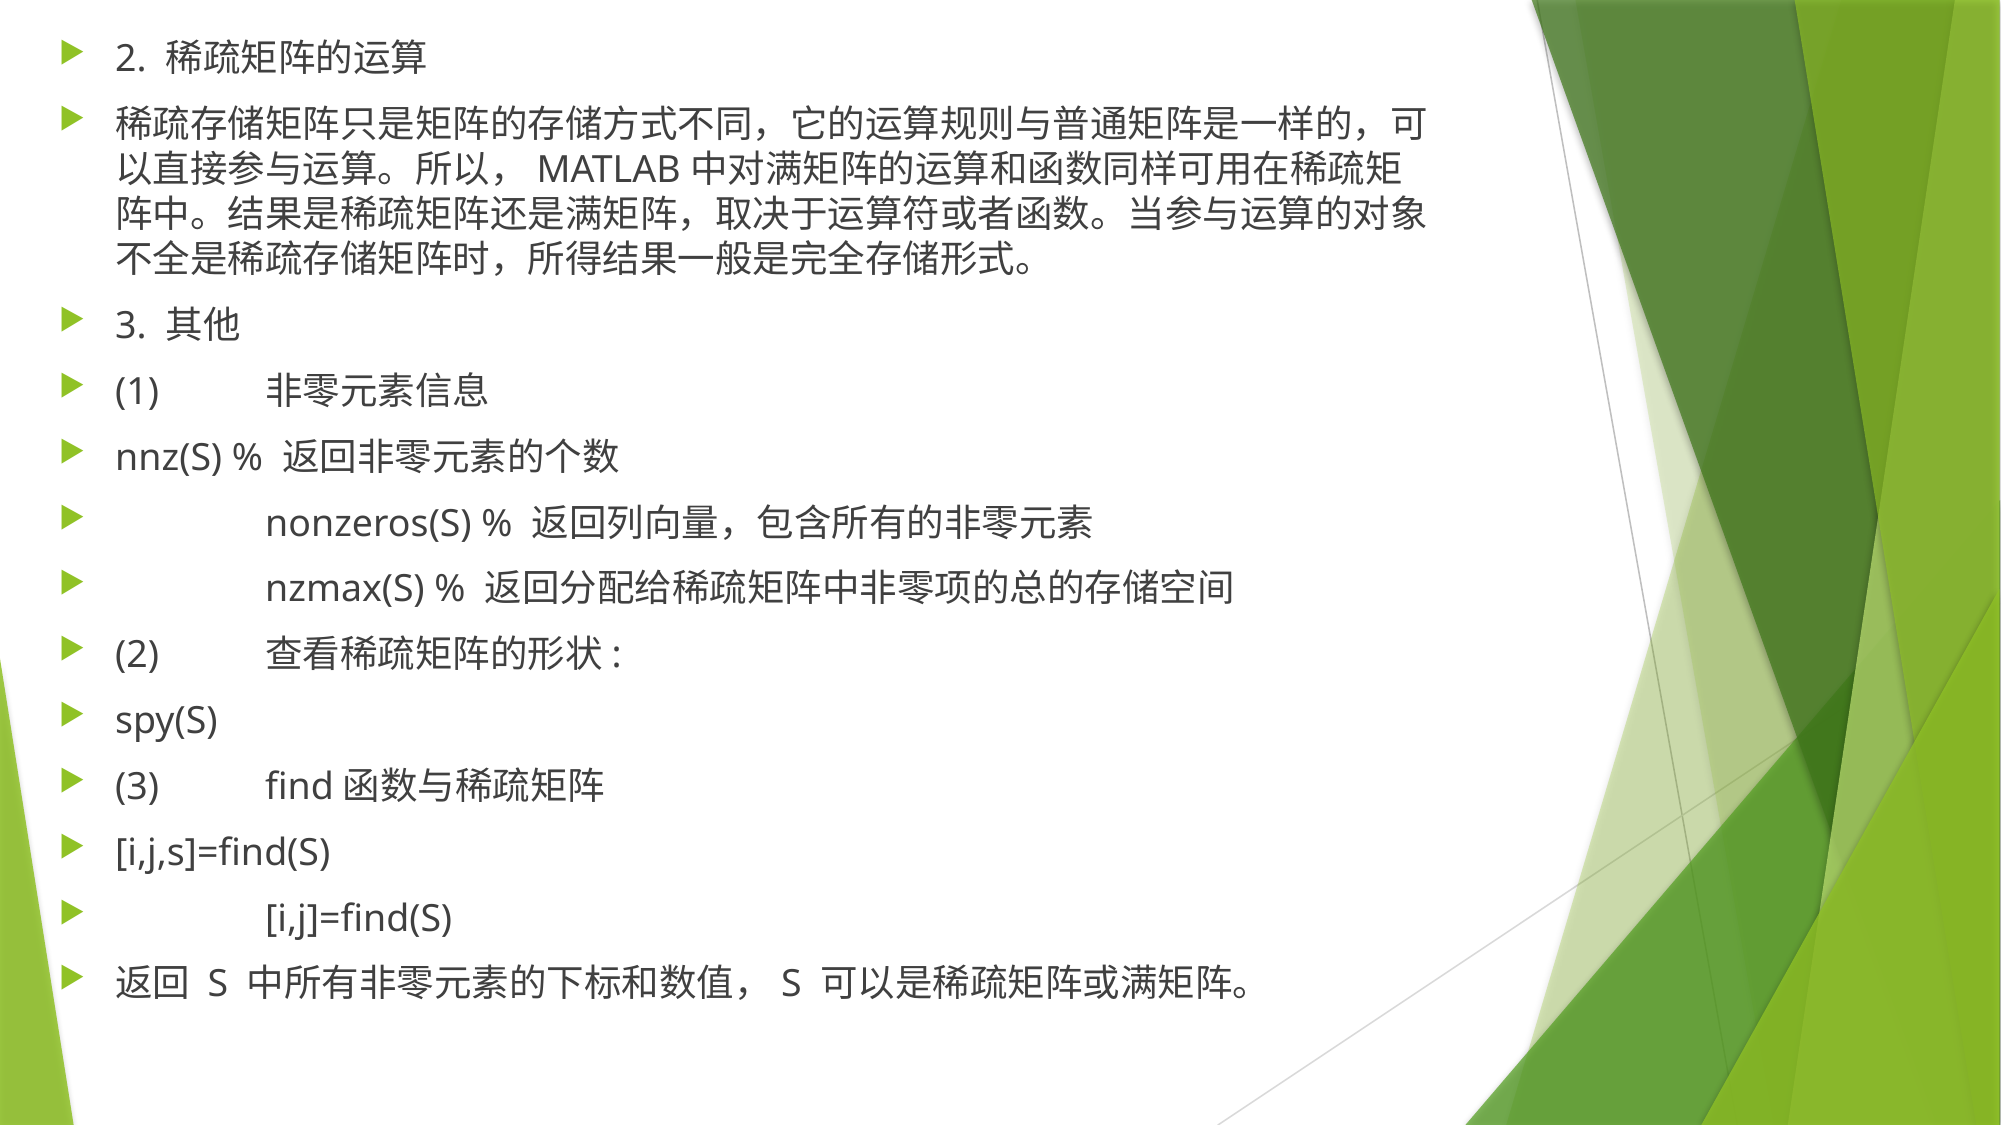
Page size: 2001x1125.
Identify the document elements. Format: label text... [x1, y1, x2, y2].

list 2. 稀疏矩阵的运算 稀疏存储矩阵只是矩阵的存储方式不同，它的运算规则与普通矩阵是一样的，可以直接参与运算。所以，MATLAB中对满矩阵的运算和函数同样可用在稀疏矩阵中。结果是稀疏矩阵还是满矩阵，取决于运算符或者函数。当参与运算的对象不全是稀疏存储矩阵时，所得结果一般是完全存储形式。 3. 其他 (1) 非零元素信息 nnz(S) % 返回非零元素的个数 nonzeros(S) % 返回列向量，包含所有的非零元素 nzmax(S) % 返回分配给稀疏矩阵中非零项的总的存储空间 (2) 查看稀疏矩阵的形状: spy(S) (3) find函数与稀疏矩阵 [i,j,s]=find(S) [i,j]=find(S) 返回 S 中所有非零元素的下标和数值，S 可以是稀疏矩阵或满矩阵。 [43, 26, 1455, 835]
